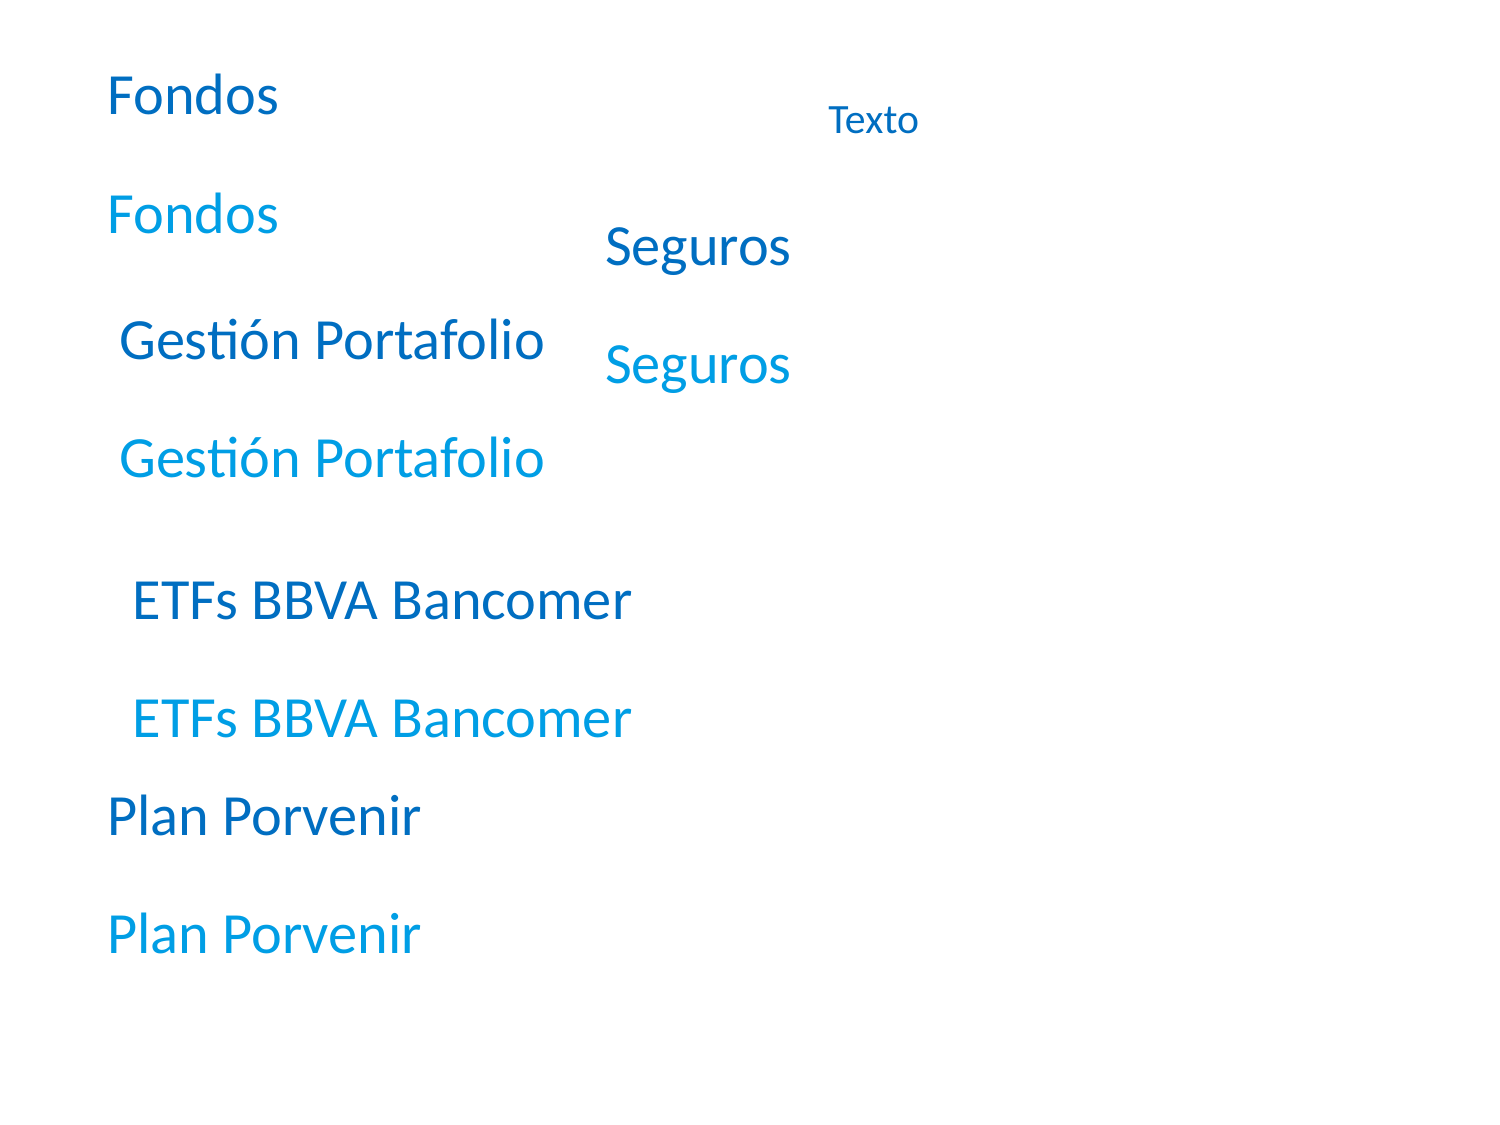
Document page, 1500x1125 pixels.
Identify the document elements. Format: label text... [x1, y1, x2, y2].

text_box Seguros [583, 312, 847, 408]
text_box Gestión Portafolio [98, 288, 588, 385]
text_box ETFs BBVA Bancomer [111, 666, 670, 763]
text_box Fondos [86, 43, 315, 140]
text_box Fondos [86, 162, 315, 258]
text_box Seguros [583, 194, 847, 290]
text_box Gestión Portafolio [98, 406, 589, 503]
text_box ETFs BBVA Bancomer [111, 548, 670, 644]
text_box Texto [806, 68, 1237, 165]
text_box Plan Porvenir [86, 882, 468, 978]
text_box Plan Porvenir [86, 764, 468, 860]
